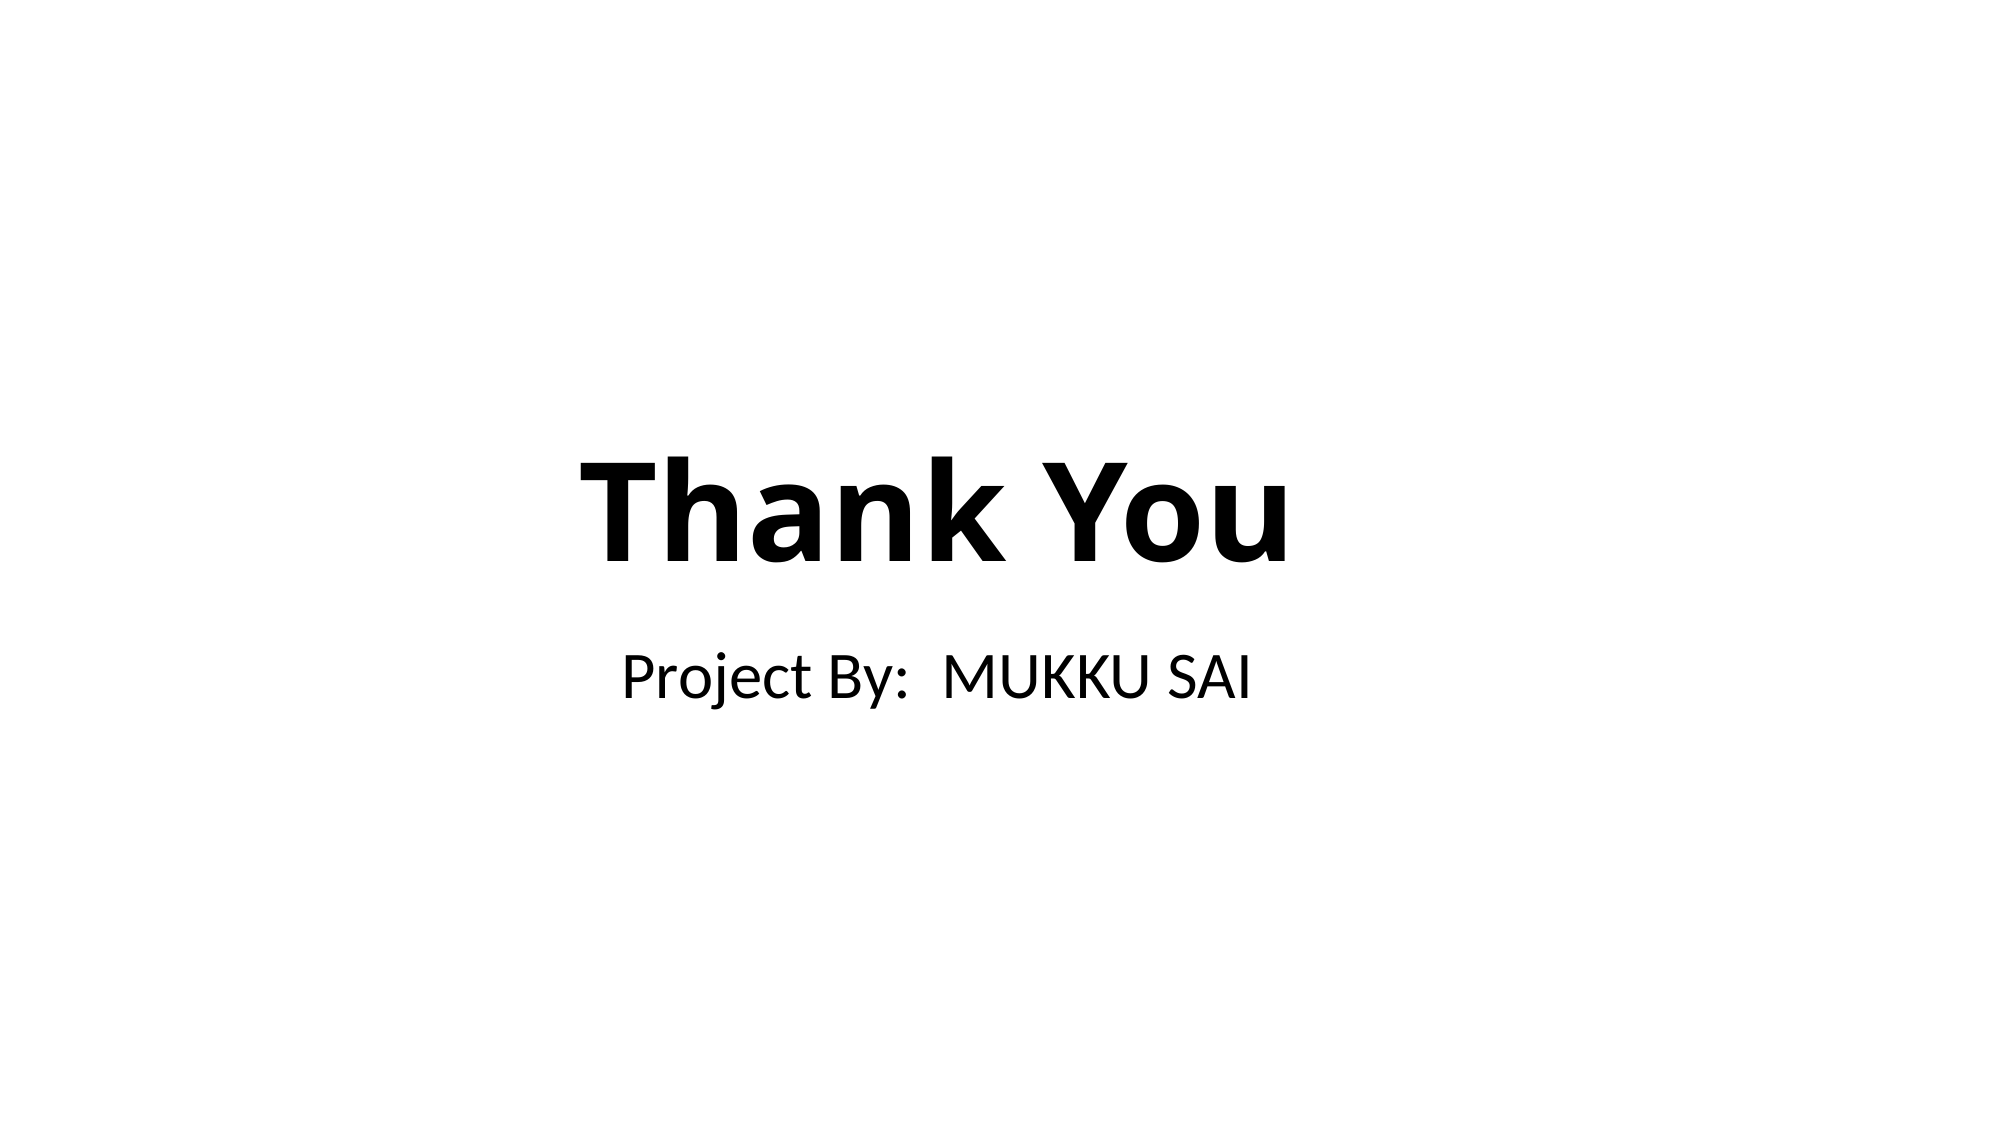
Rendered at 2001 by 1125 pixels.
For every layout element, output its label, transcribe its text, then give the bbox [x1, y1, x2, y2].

text_box Thank You [312, 416, 1563, 597]
text_box Project By: MUKKU SAI [312, 624, 1563, 720]
